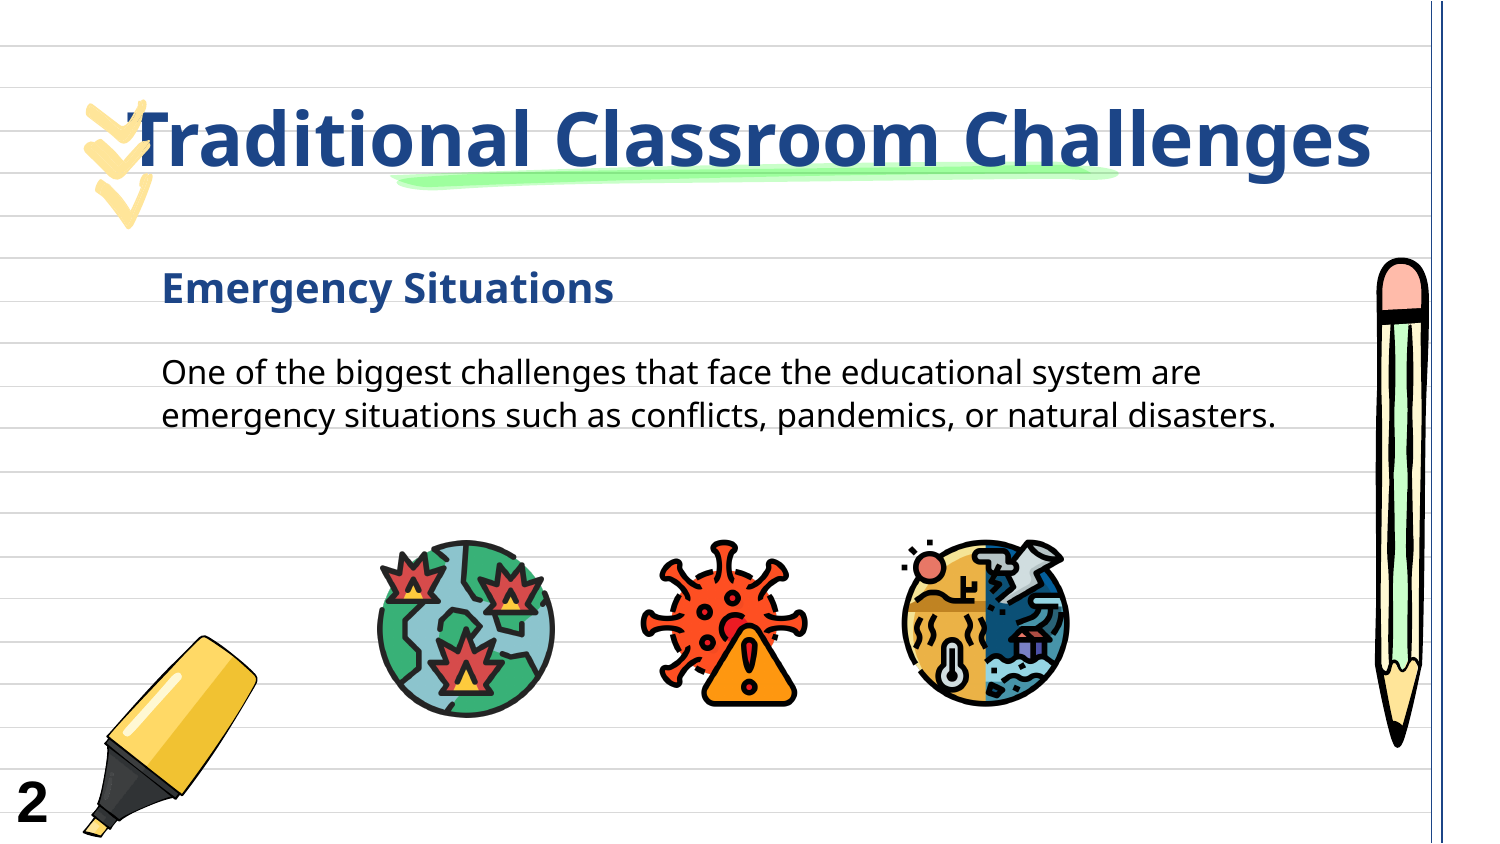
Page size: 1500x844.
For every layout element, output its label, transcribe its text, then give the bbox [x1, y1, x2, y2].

title Traditional Classroom Challenges [118, 91, 1382, 151]
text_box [51, 130, 185, 201]
picture [635, 534, 813, 712]
text_box Emergency Situations [145, 242, 1382, 313]
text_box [378, 161, 1122, 191]
text_box 2 [1, 756, 57, 842]
picture [896, 534, 1075, 712]
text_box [39, 662, 292, 826]
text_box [1172, 391, 1500, 608]
subtitle One of the biggest challenges that face the educational system are emergency situations such as conflicts, pandemics, or natural disasters. [146, 333, 1363, 531]
picture [377, 540, 556, 719]
